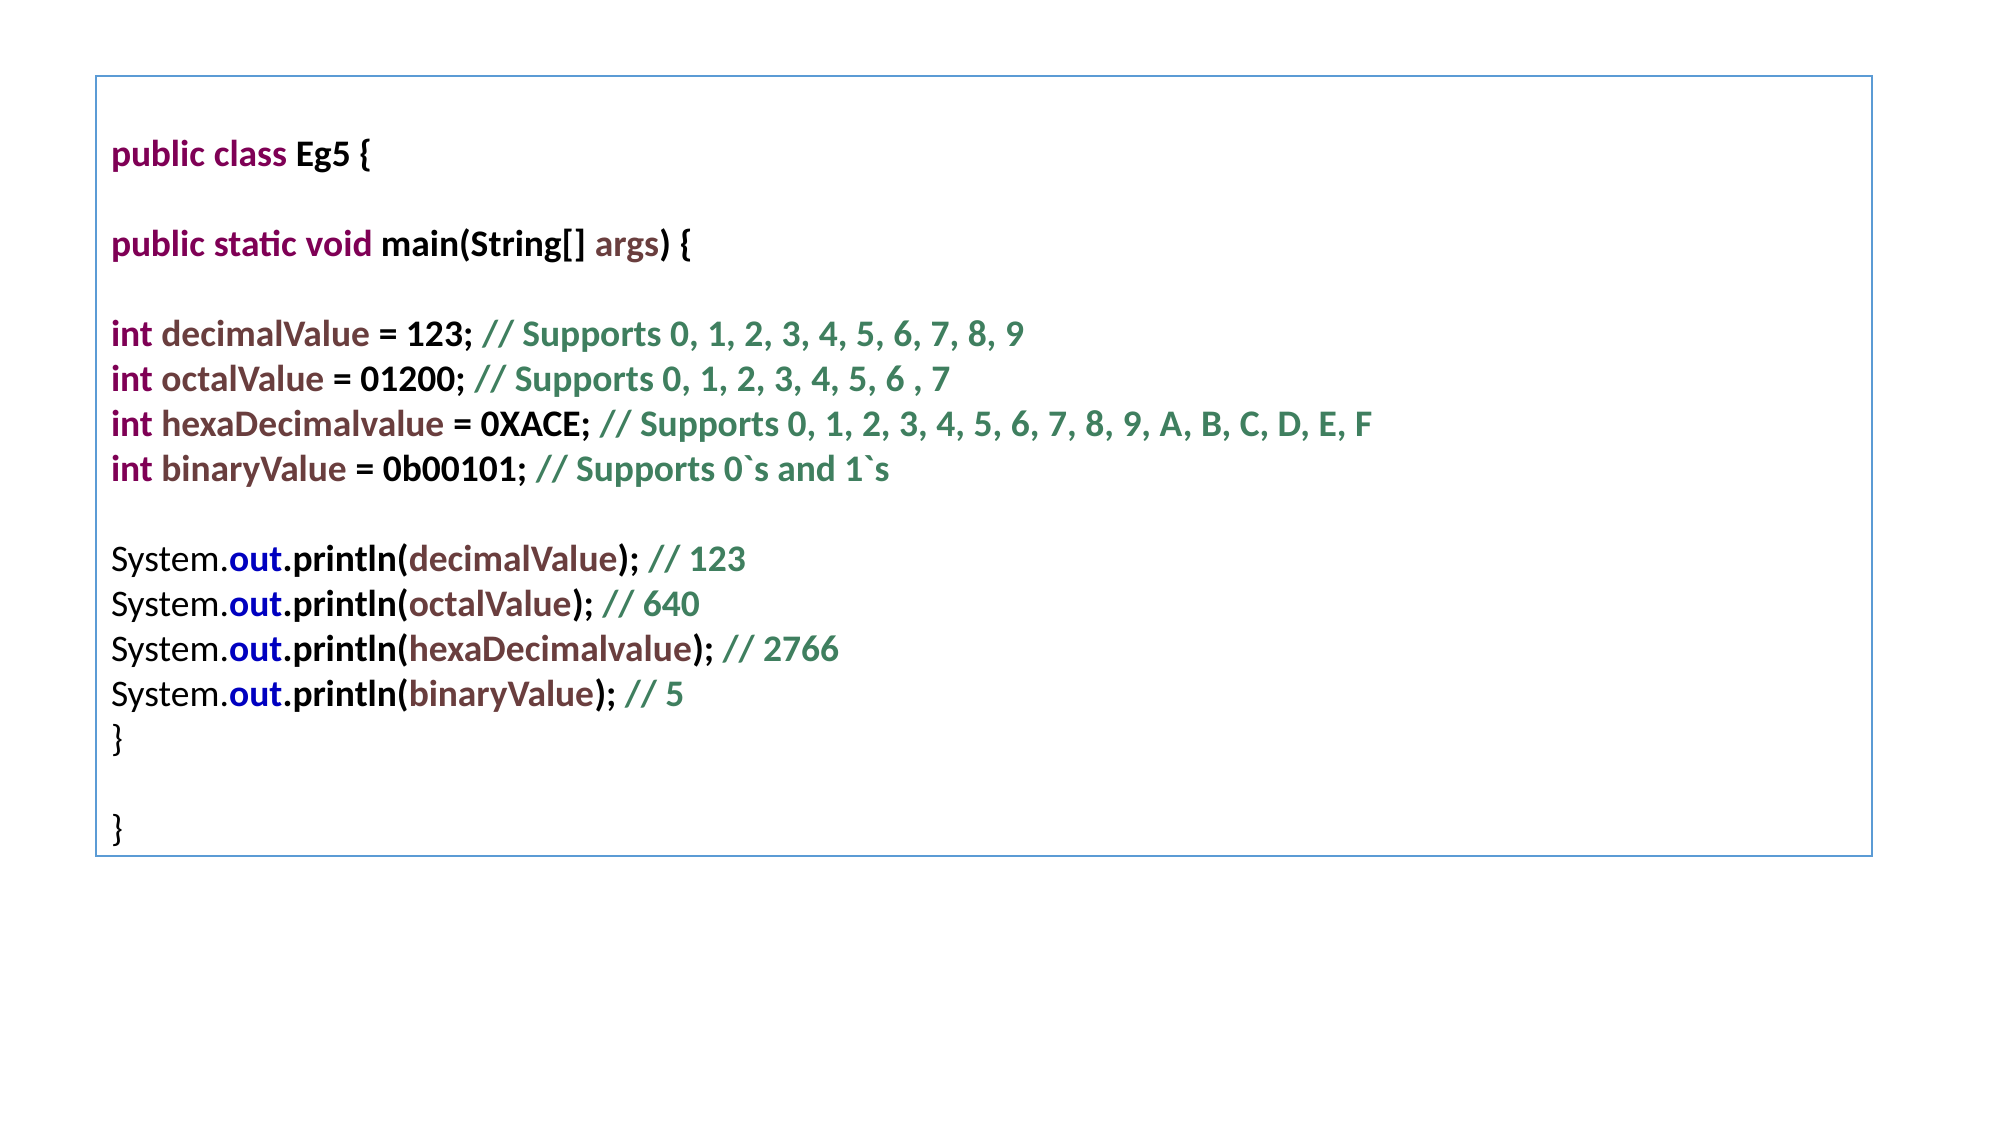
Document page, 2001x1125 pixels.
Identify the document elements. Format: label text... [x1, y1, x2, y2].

text_box public class Eg5 { public static void main(String[] args) { int decimalValue = 123; // Supports 0, 1, 2, 3, 4, 5, 6, 7, 8, 9 int octalValue = 01200; // Supports 0, 1, 2, 3, 4, 5, 6 , 7 int hexaDecimalvalue = 0XACE; // Supports 0, 1, 2, 3, 4, 5, 6, 7, 8, 9, A, B, C, D, E, F int binaryValue = 0b00101; // Supports 0`s and 1`s System.out.println(decimalValue); // 123 System.out.println(octalValue); // 640 System.out.println(hexaDecimalvalue); // 2766 System.out.println(binaryValue); // 5 } } [95, 75, 1873, 857]
